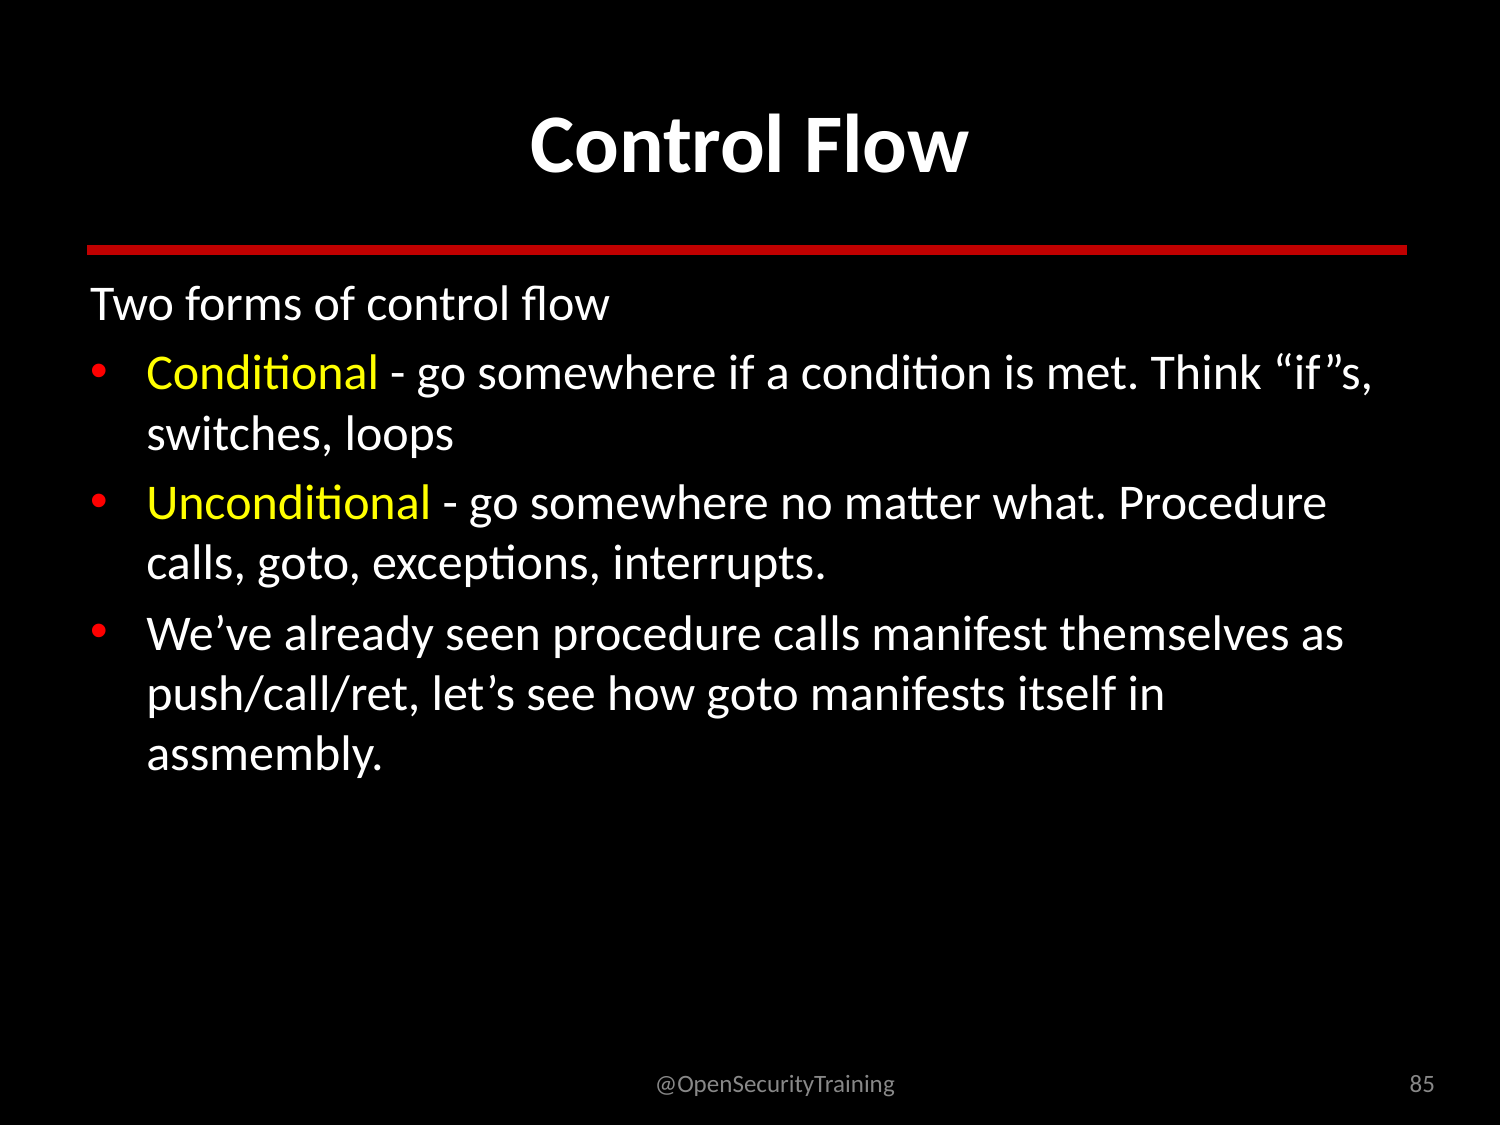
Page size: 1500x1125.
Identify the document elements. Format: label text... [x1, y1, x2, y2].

list Two forms of control flow Conditional - go somewhere if a condition is met. Think “if”s, switches, loops Unconditional - go somewhere no matter what. Procedure calls, goto, exceptions, interrupts. We’ve already seen procedure calls manifest themselves as push/call/ret, let’s see how goto manifests itself in assmembly. [75, 262, 1425, 1005]
title Control Flow [75, 45, 1425, 233]
